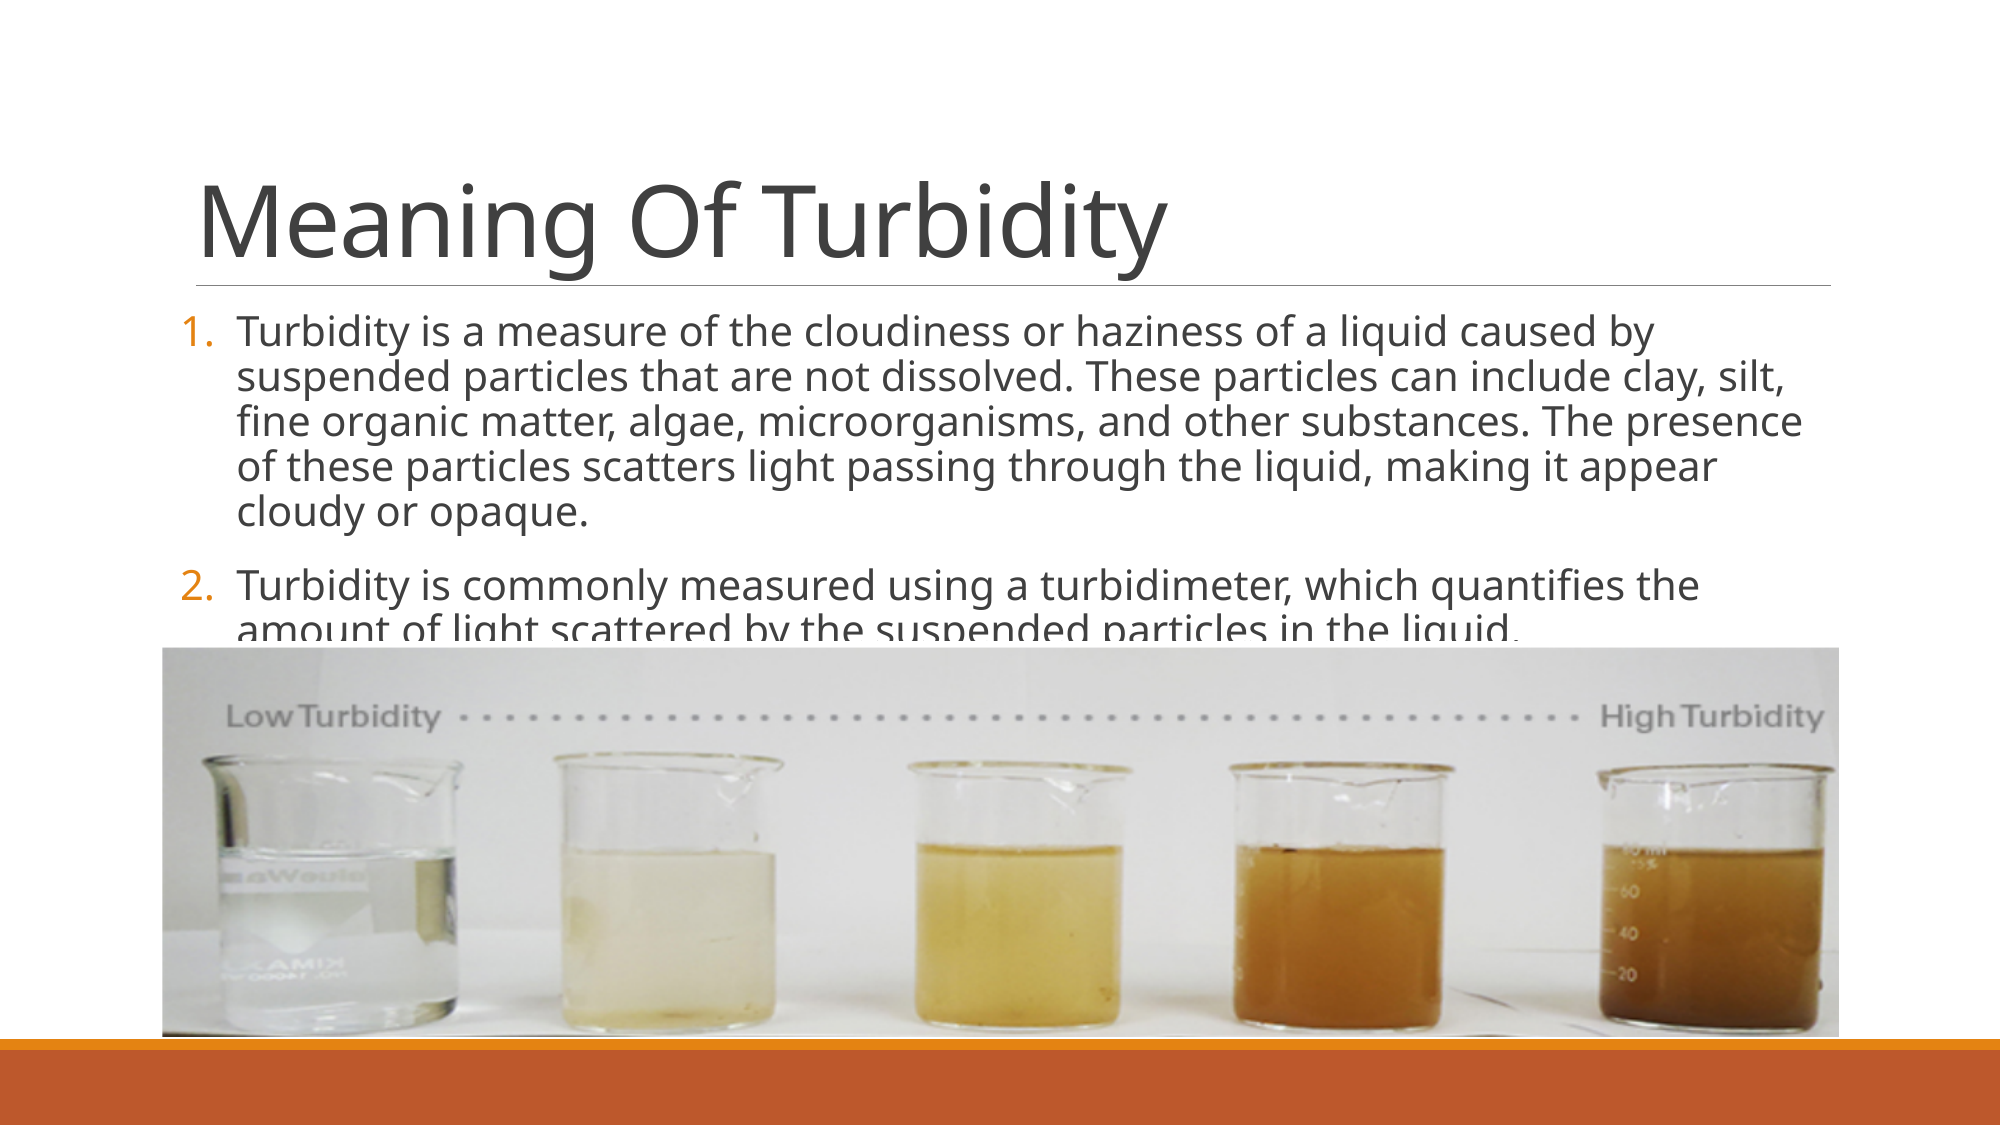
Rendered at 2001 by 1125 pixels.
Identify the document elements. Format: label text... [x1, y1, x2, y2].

list Turbidity is a measure of the cloudiness or haziness of a liquid caused by suspended particles that are not dissolved. These particles can include clay, silt, fine organic matter, algae, microorganisms, and other substances. The presence of these particles scatters light passing through the liquid, making it appear cloudy or opaque. Turbidity is commonly measured using a turbidimeter, which quantifies the amount of light scattered by the suspended particles in the liquid. [180, 302, 1830, 637]
picture [160, 641, 1839, 1038]
title Meaning Of Turbidity [180, 47, 1830, 285]
